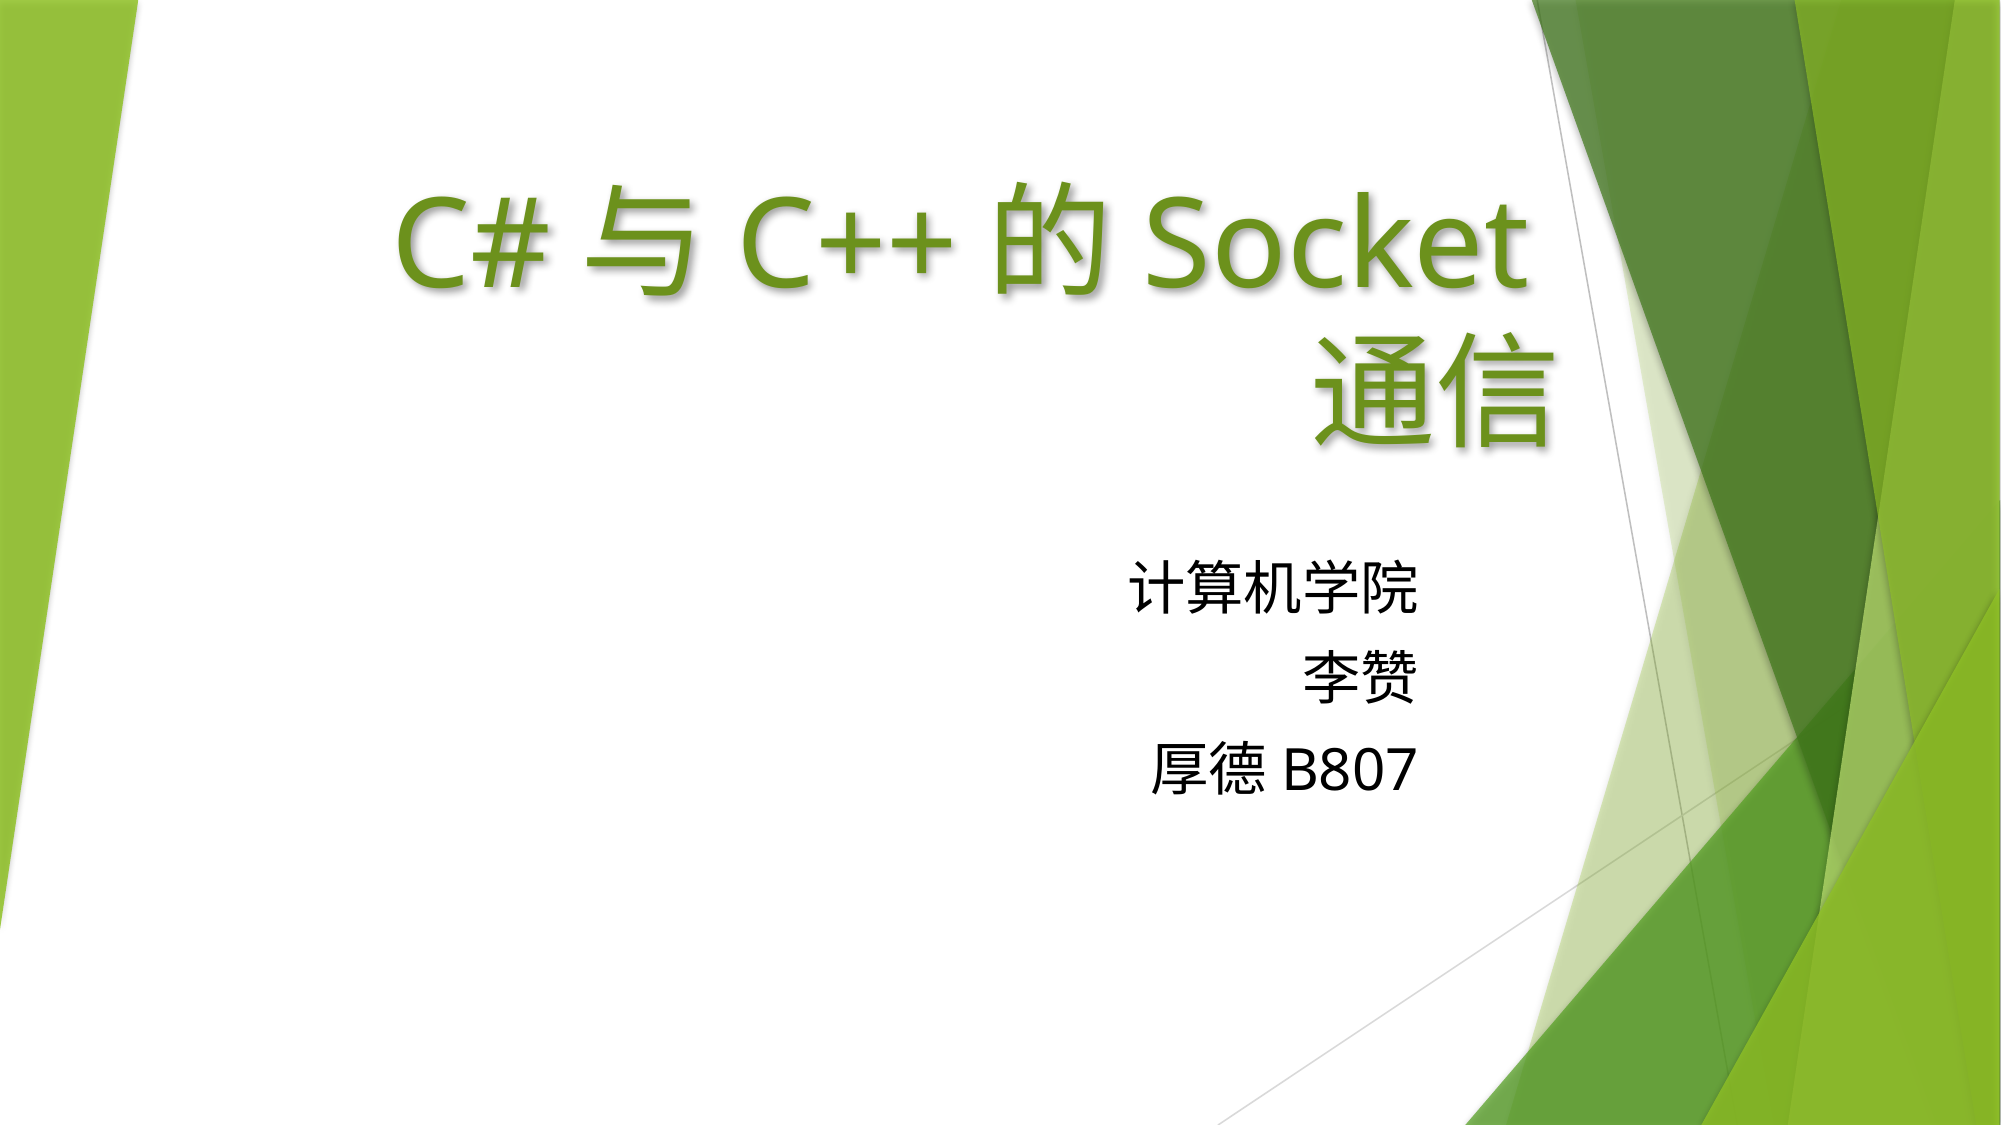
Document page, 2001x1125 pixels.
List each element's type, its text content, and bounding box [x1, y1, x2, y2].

title C#与C++的Socket通信 [281, 263, 1575, 470]
subtitle 计算机学院 李赞 厚德B807 [894, 543, 1434, 825]
